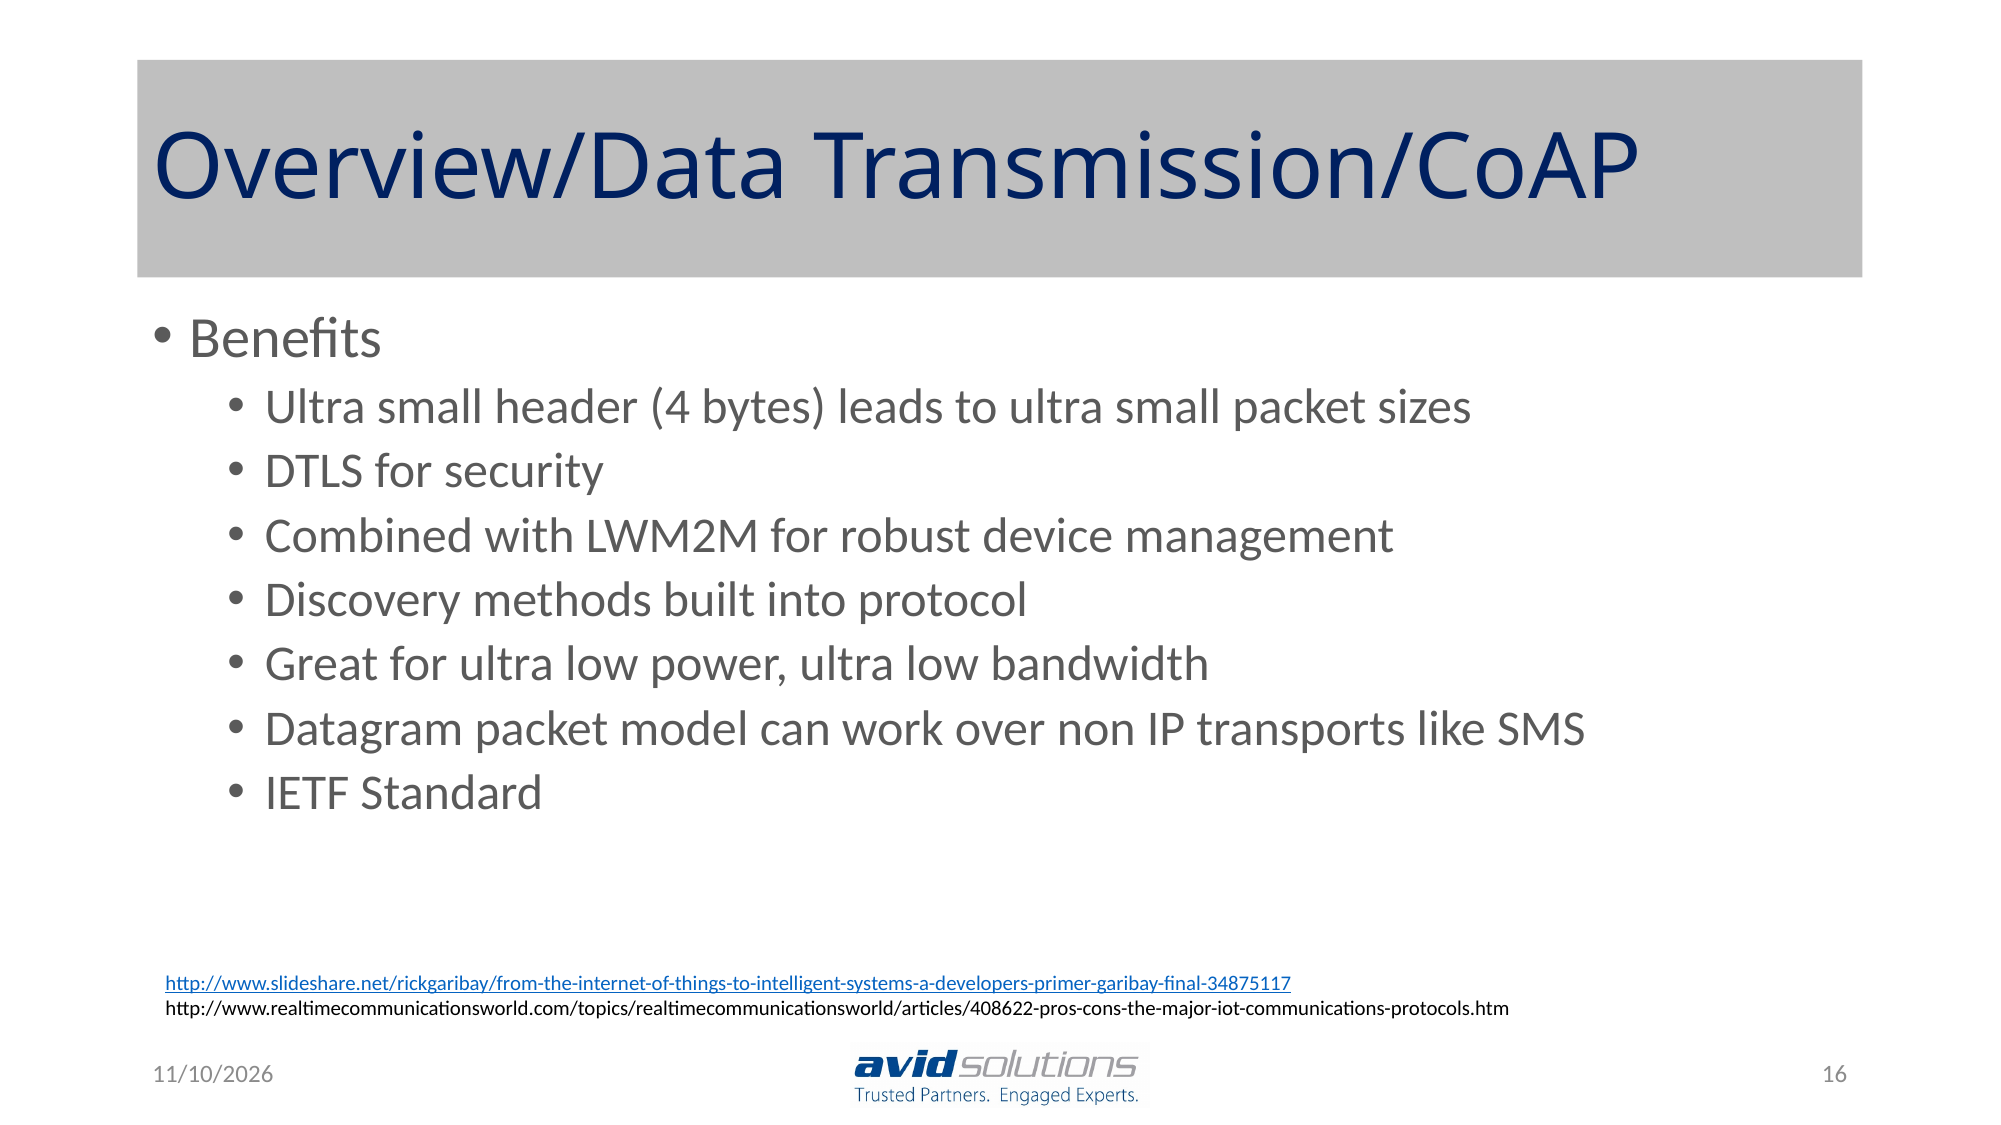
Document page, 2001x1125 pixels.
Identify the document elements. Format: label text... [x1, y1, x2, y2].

title Overview/Data Transmission/CoAP [137, 59, 1863, 278]
slide_number 16 [1412, 1042, 1863, 1103]
list Benefits Ultra small header (4 bytes) leads to ultra small packet sizes DTLS for security Combined with LWM2M for robust device management Discovery methods built into protocol Great for ultra low power, ultra low bandwidth Datagram packet model can work over non IP transports like SMS IETF Standard [137, 299, 1863, 1014]
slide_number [137, 1042, 588, 1103]
picture [850, 1042, 1150, 1108]
text_box http://www.slideshare.net/rickgaribay/from-the-internet-of-things-to-intelligent-systems-a-developers-primer-garibay-final-34875117 http://www.realtimecommunicationsworld.com/topics/realtimecommunicationsworld/articles/408622-pros-cons-the-major-iot-communications-protocols.htm [150, 962, 1525, 1027]
